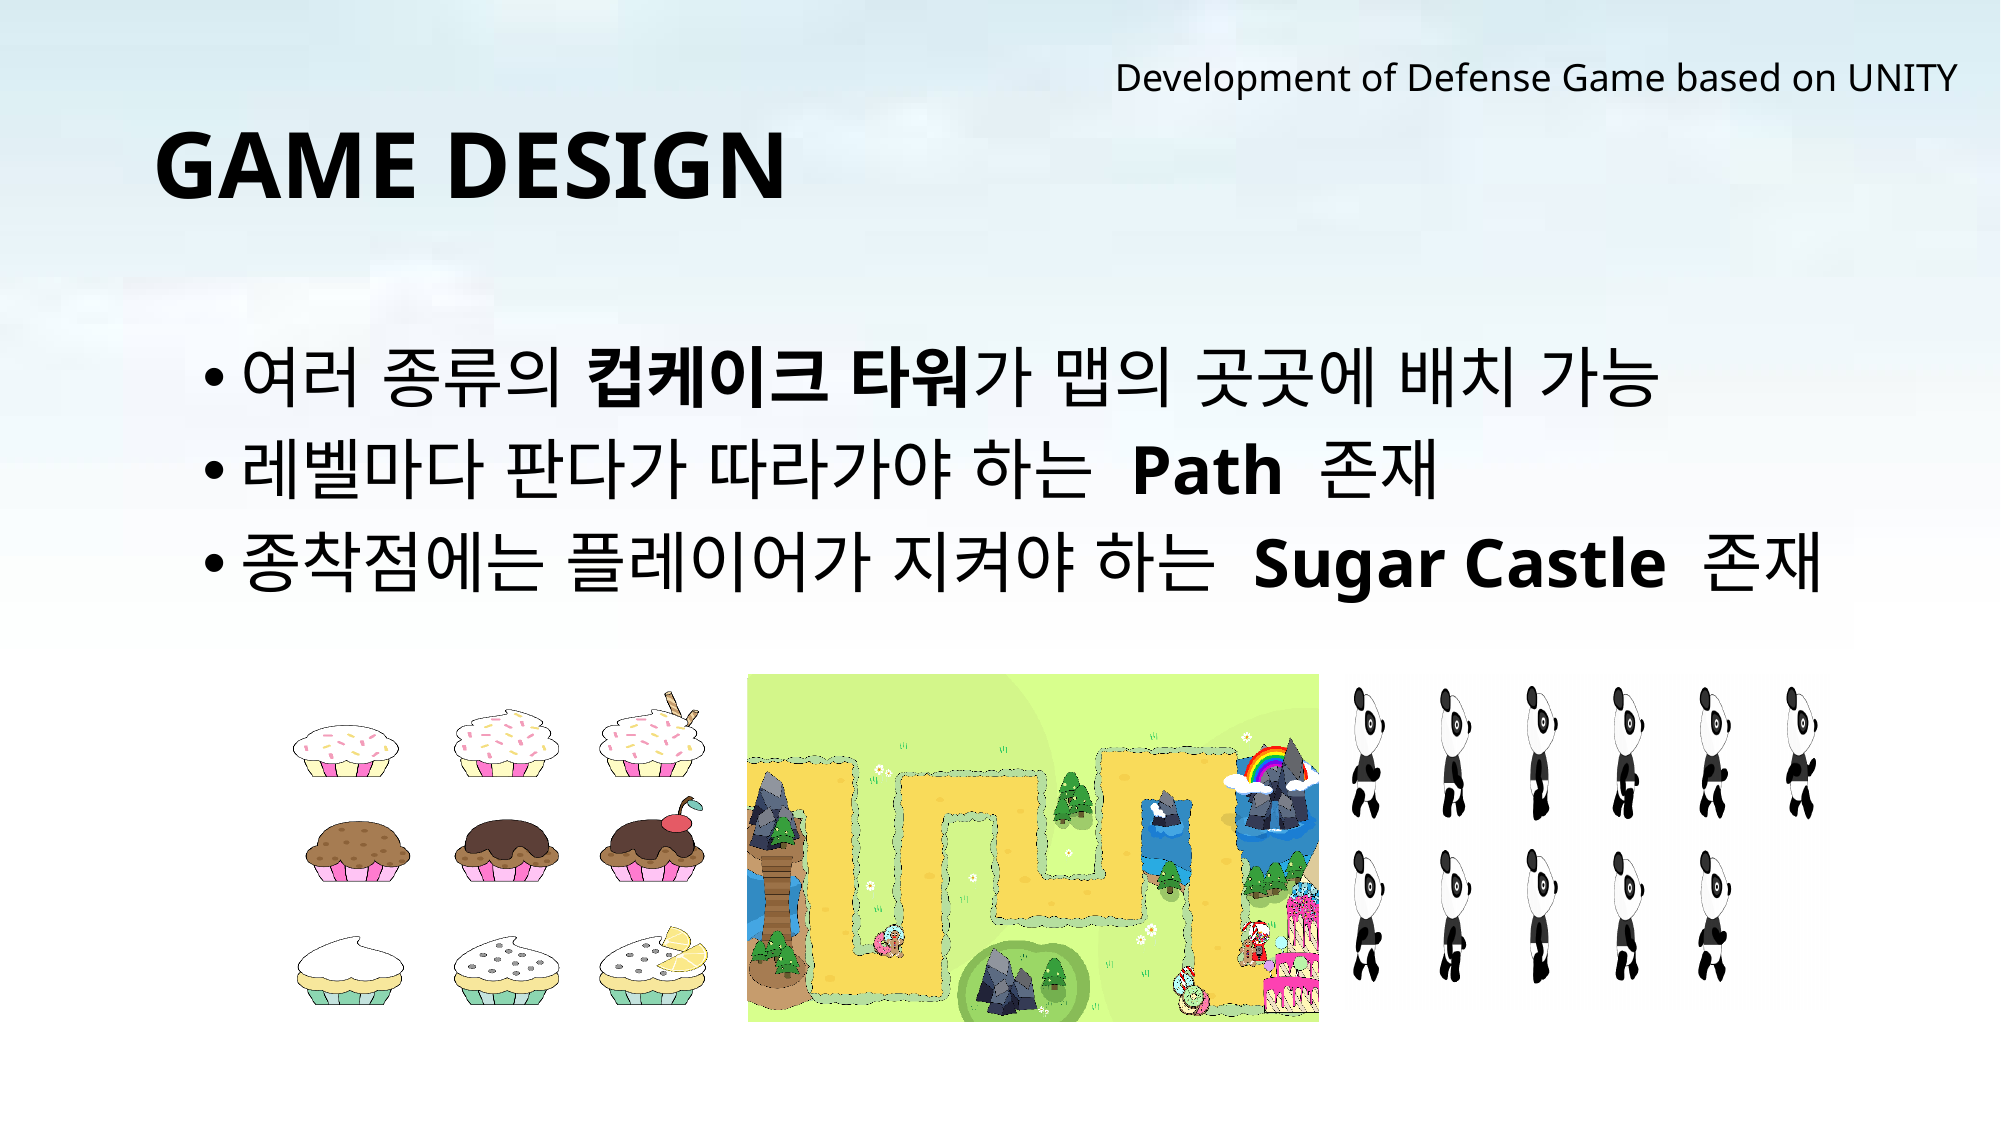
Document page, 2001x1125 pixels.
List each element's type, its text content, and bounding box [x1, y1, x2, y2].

title GAME DESIGN [137, 59, 1863, 278]
picture [0, 0, 2001, 1125]
text_box Development of Defense Game based on UNITY [1099, 46, 2000, 107]
list 여러 종류의 컵케이크 타워가 맵의 곳곳에 배치 가능 레벨마다 판다가 따라가야 하는 Path 존재 종착점에는 플레이어가 지켜야 하는 Sugar Castle 존재 [187, 337, 1913, 1051]
